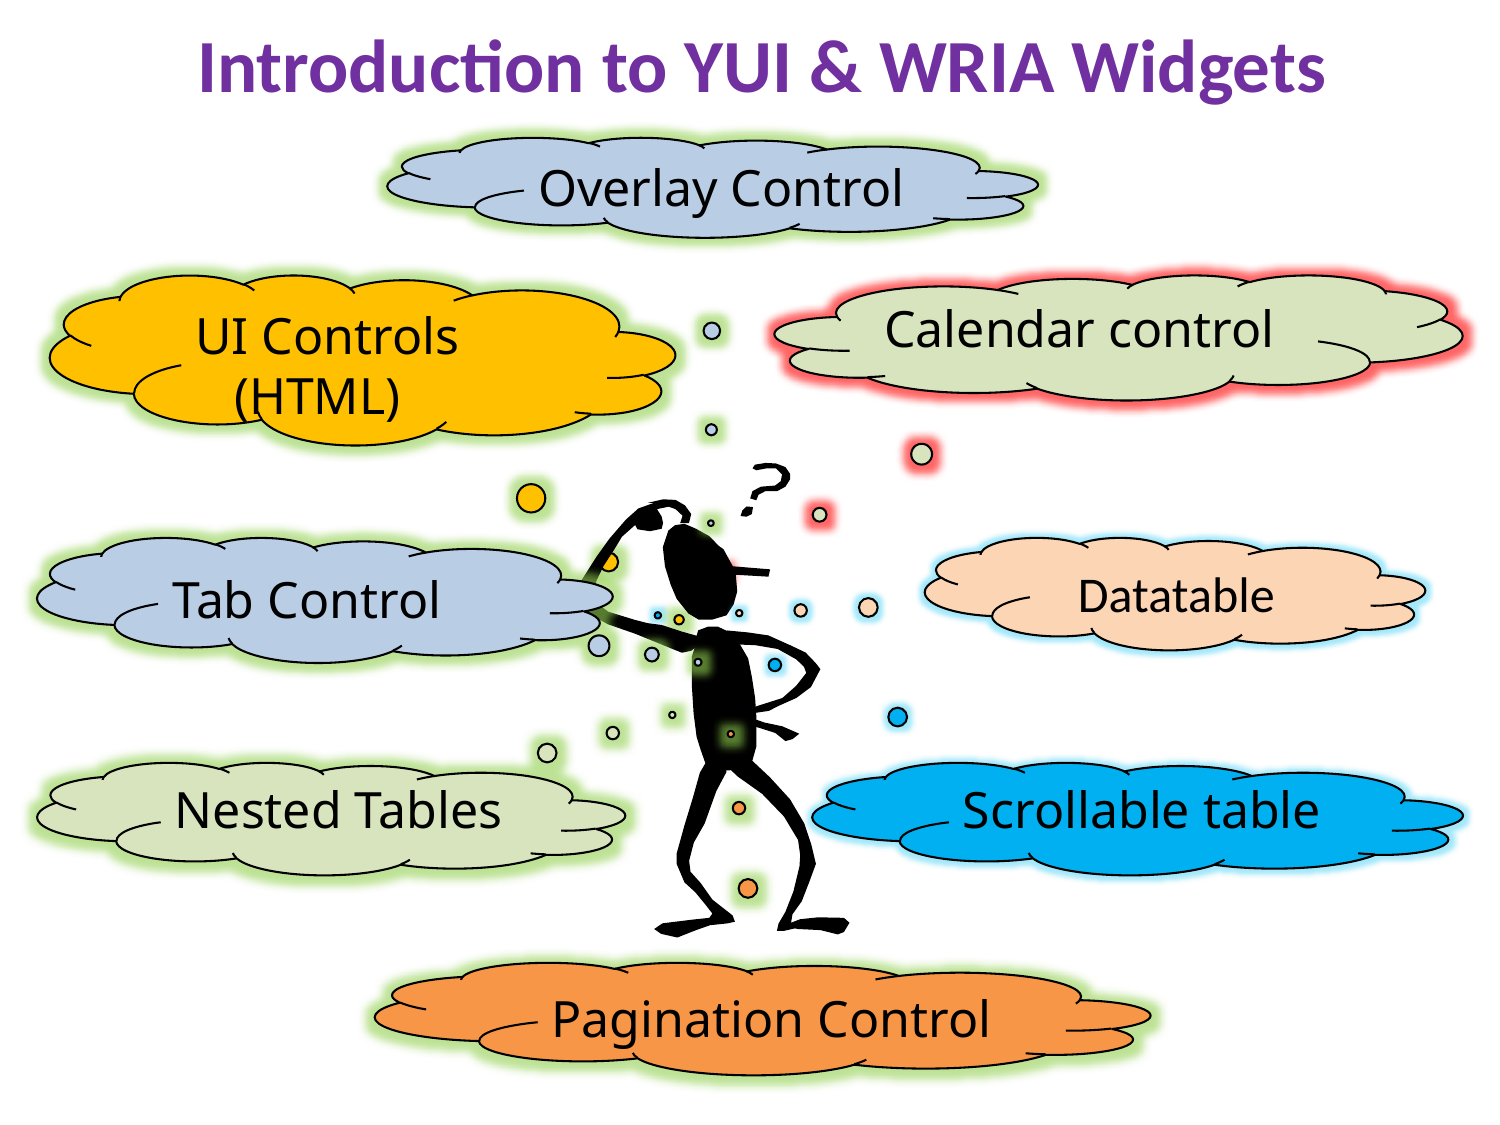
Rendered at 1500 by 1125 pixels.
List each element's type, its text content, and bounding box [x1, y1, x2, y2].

text_box Overlay Control [387, 137, 1039, 238]
text_box Overlay Control [703, 322, 721, 340]
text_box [574, 462, 850, 938]
text_box Introduction to YUI & WRIA Widgets [87, 24, 1438, 100]
text_box Calendar control [774, 275, 1463, 401]
text_box Nested Tables [37, 762, 569, 876]
text_box Nested Tables [537, 743, 557, 763]
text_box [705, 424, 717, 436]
text_box Datatable [858, 598, 878, 617]
text_box Tab Control [36, 537, 569, 664]
text_box Scrollable table [855, 762, 1464, 876]
text_box UI Controls (HTML) [516, 484, 546, 513]
text_box Scrollable table [888, 707, 908, 727]
text_box Calendar control [911, 443, 933, 465]
text_box Datatable [924, 537, 1426, 651]
text_box UI Controls (HTML) [49, 275, 676, 446]
text_box Pagination Control [374, 962, 1151, 1076]
